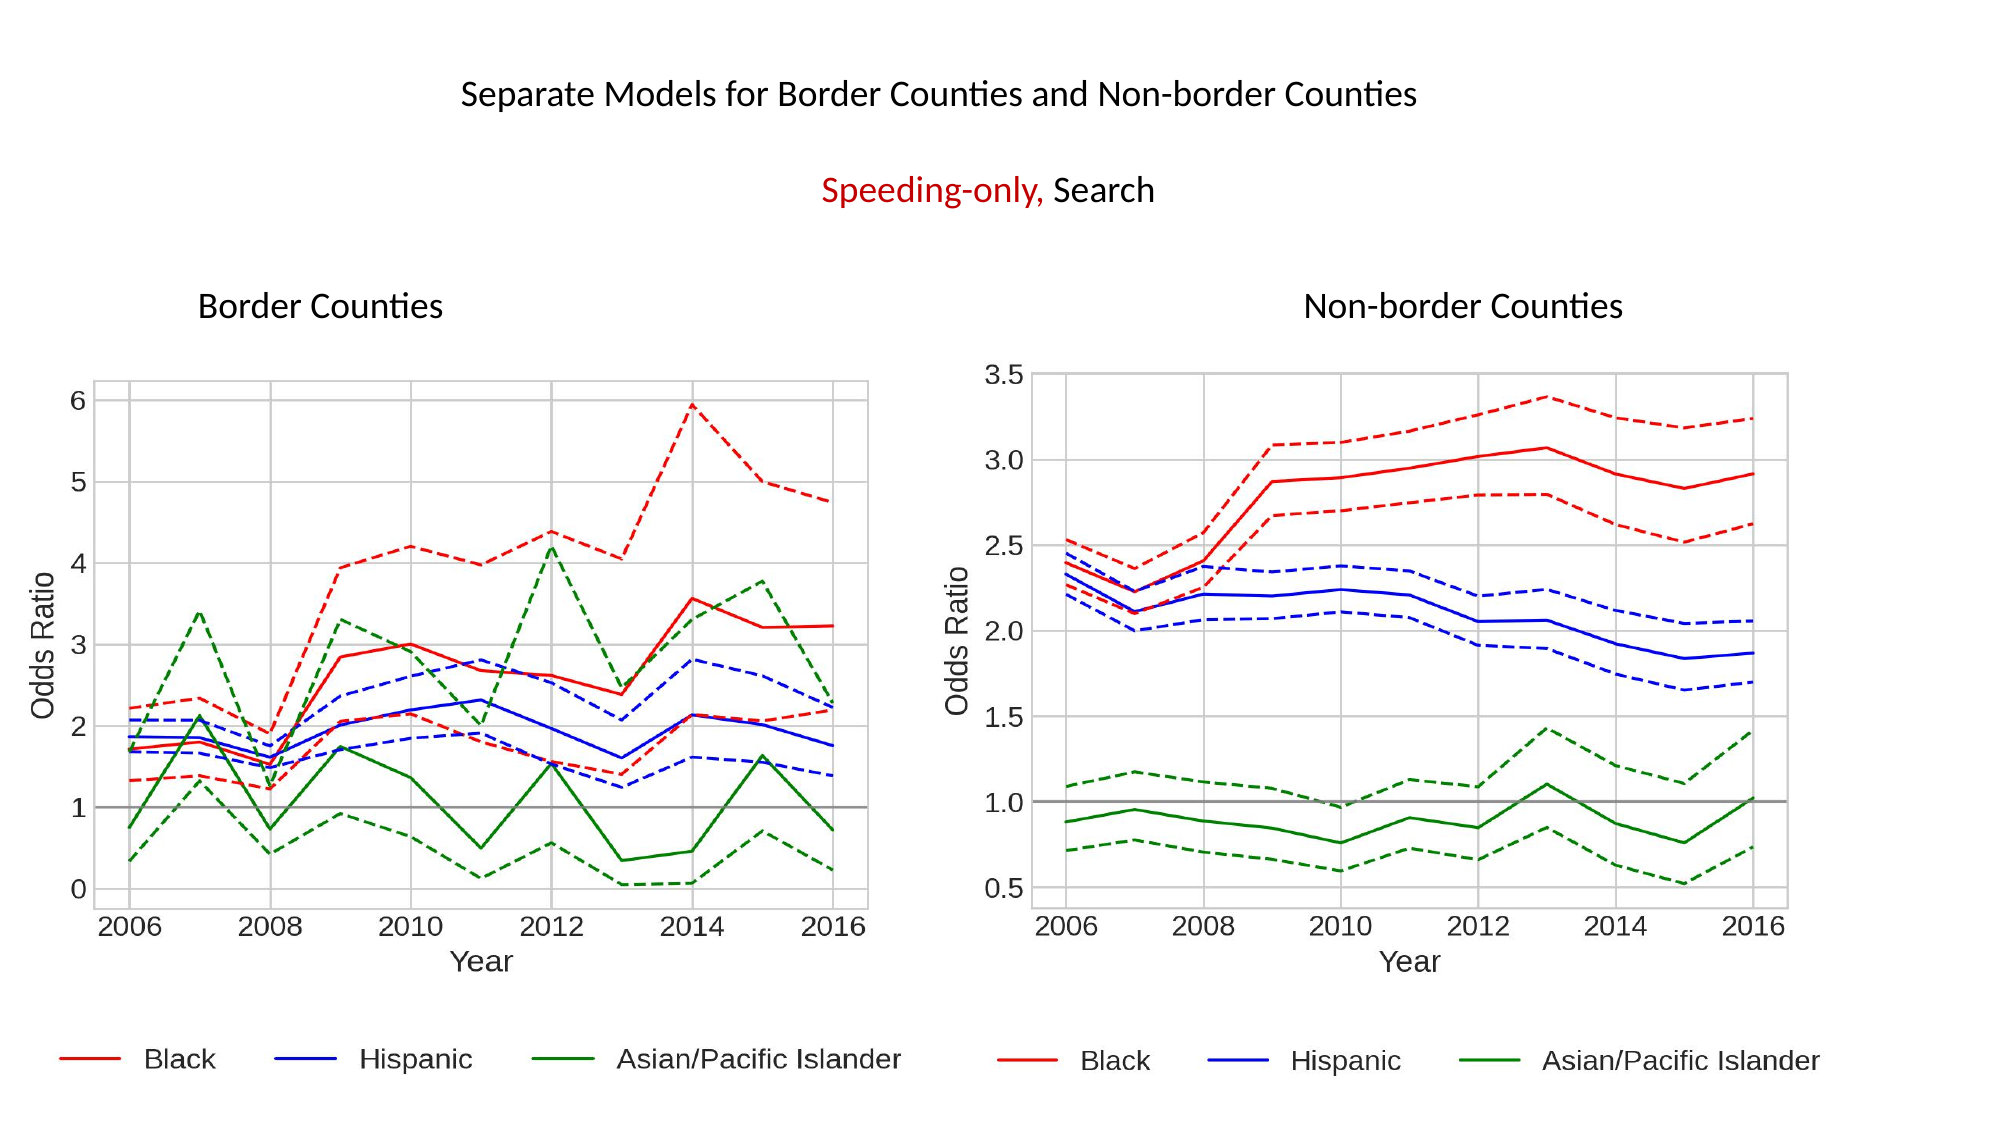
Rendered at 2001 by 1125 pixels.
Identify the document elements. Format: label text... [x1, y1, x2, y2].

picture [14, 349, 1847, 1101]
text_box Separate Models for Border Counties and Non-border Counties [445, 61, 1725, 167]
text_box Speeding-only, Search [806, 157, 1493, 218]
text_box Border Counties [183, 273, 634, 334]
text_box Non-border Counties [1288, 273, 1740, 334]
